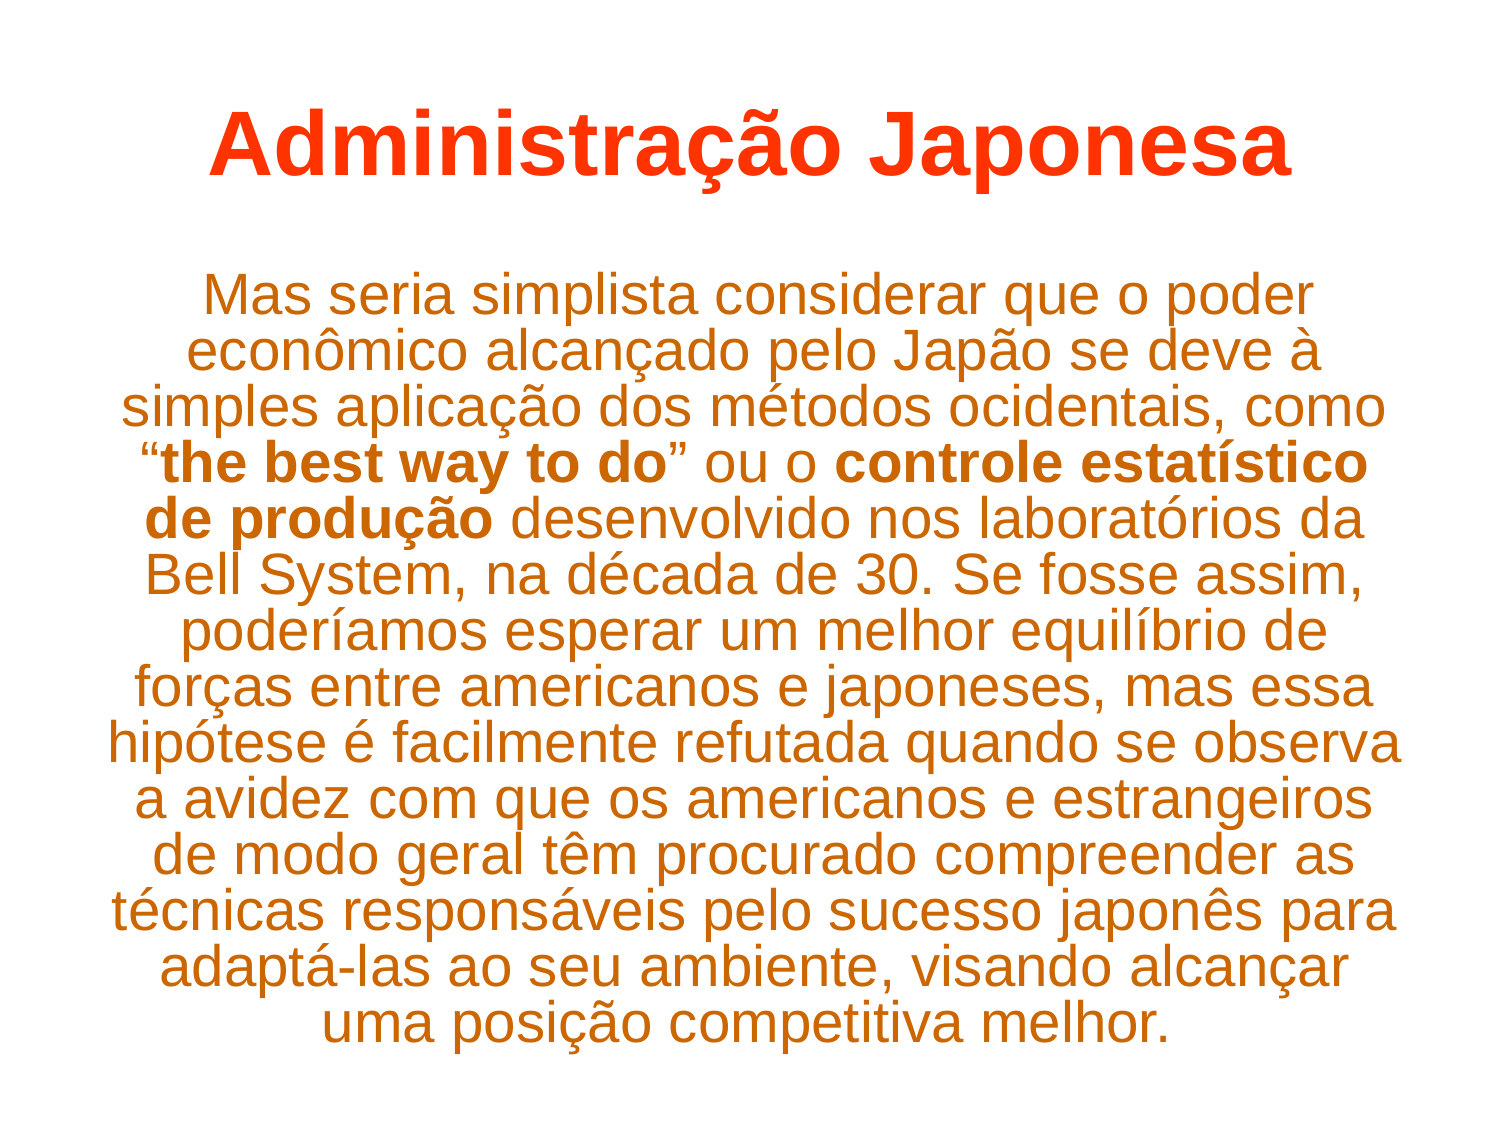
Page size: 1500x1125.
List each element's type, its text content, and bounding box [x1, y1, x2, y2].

list Mas seria simplista considerar que o poder econômico alcançado pelo Japão se deve à simples aplicação dos métodos ocidentais, como “the best way to do” ou o controle estatístico de produção desenvolvido nos laboratórios da Bell System, na década de 30. Se fosse assim, poderíamos esperar um melhor equilíbrio de forças entre americanos e japoneses, mas essa hipótese é facilmente refutada quando se observa a avidez com que os americanos e estrangeiros de modo geral têm procurado compreender as técnicas responsáveis pelo sucesso japonês para adaptá-las ao seu ambiente, visando alcançar uma posição competitiva melhor. [29, 262, 1425, 1094]
title Administração Japonesa [75, 45, 1425, 233]
